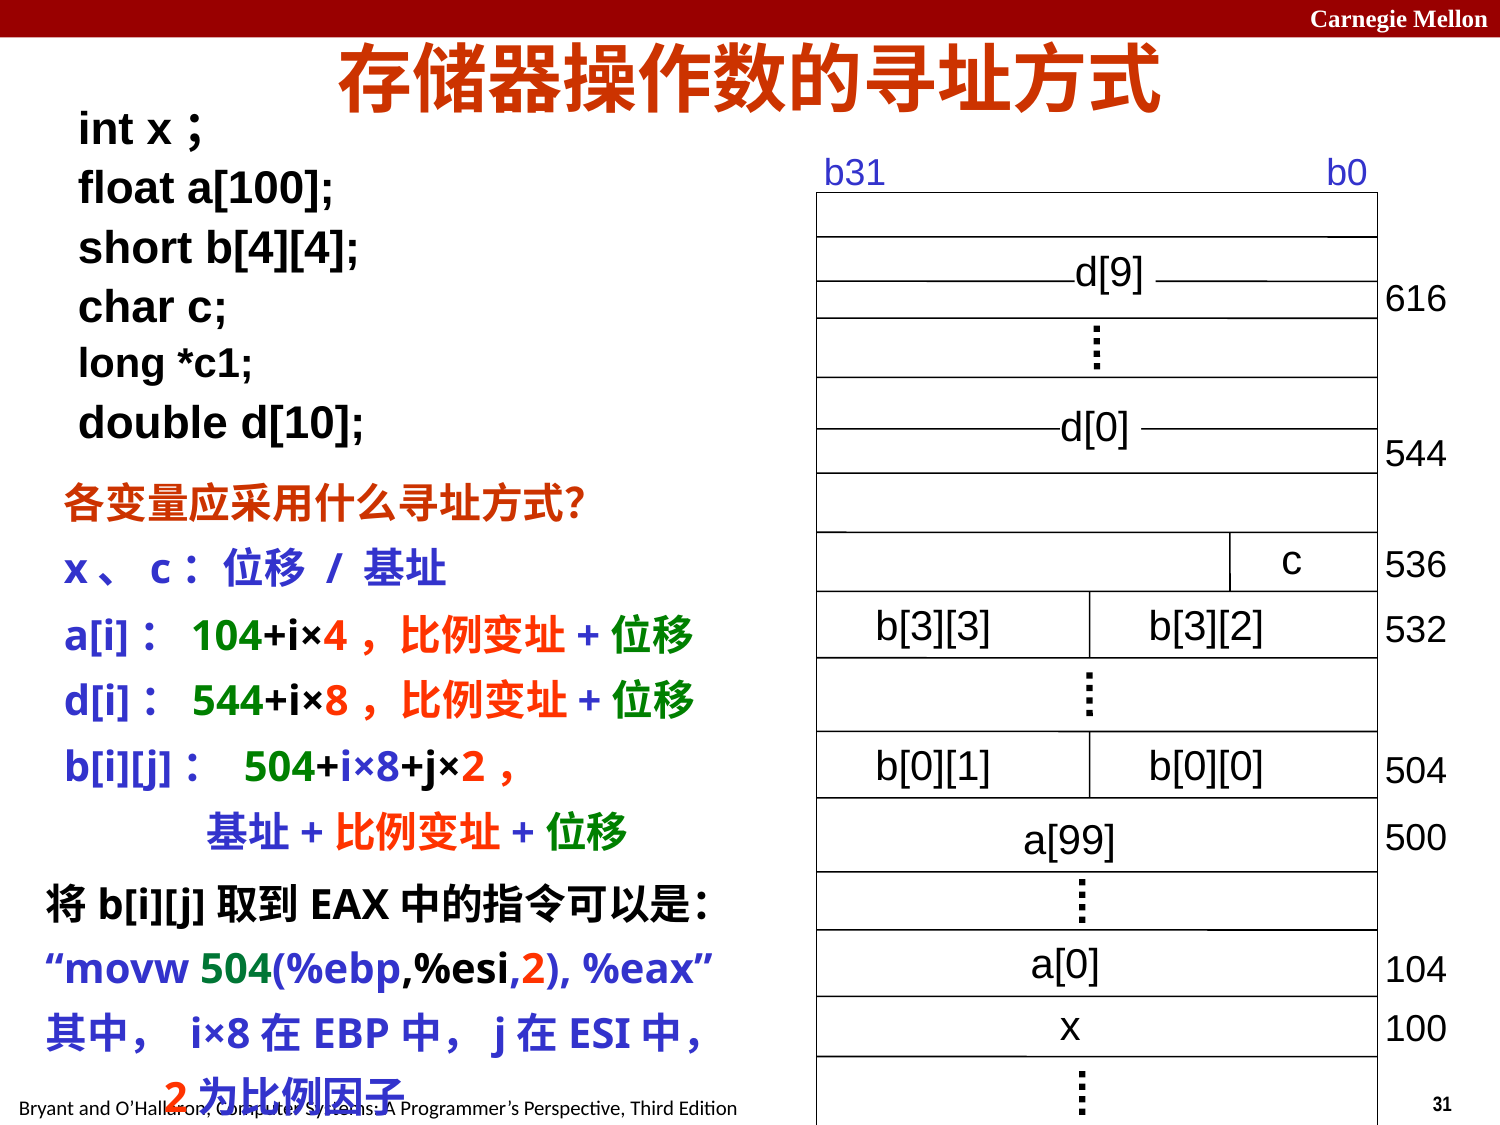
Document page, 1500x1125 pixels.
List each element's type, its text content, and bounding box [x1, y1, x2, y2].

text_box 将b[i][j]取到EAX中的指令可以是： “movw 504(%ebp,%esi,2), %eax” 其中， i×8在EBP中，j在ESI中， 2为比例因子 [30, 870, 802, 1125]
text_box 各变量应采用什么寻址方式？ x、c：位移 / 基址 a[i]：104+i×4，比例变址+位移 d[i]：544+i×8，比例变址+位移 b[i][j]： 504+i×8+j×2， 基址+比例变址+位移 [48, 461, 721, 870]
text_box 存储器操作数的寻址方式 [74, 30, 1425, 123]
text_box int x； float a[100]; short b[4][4]; char c; long *c1; double d[10]; [63, 91, 440, 394]
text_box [808, 140, 1500, 1125]
